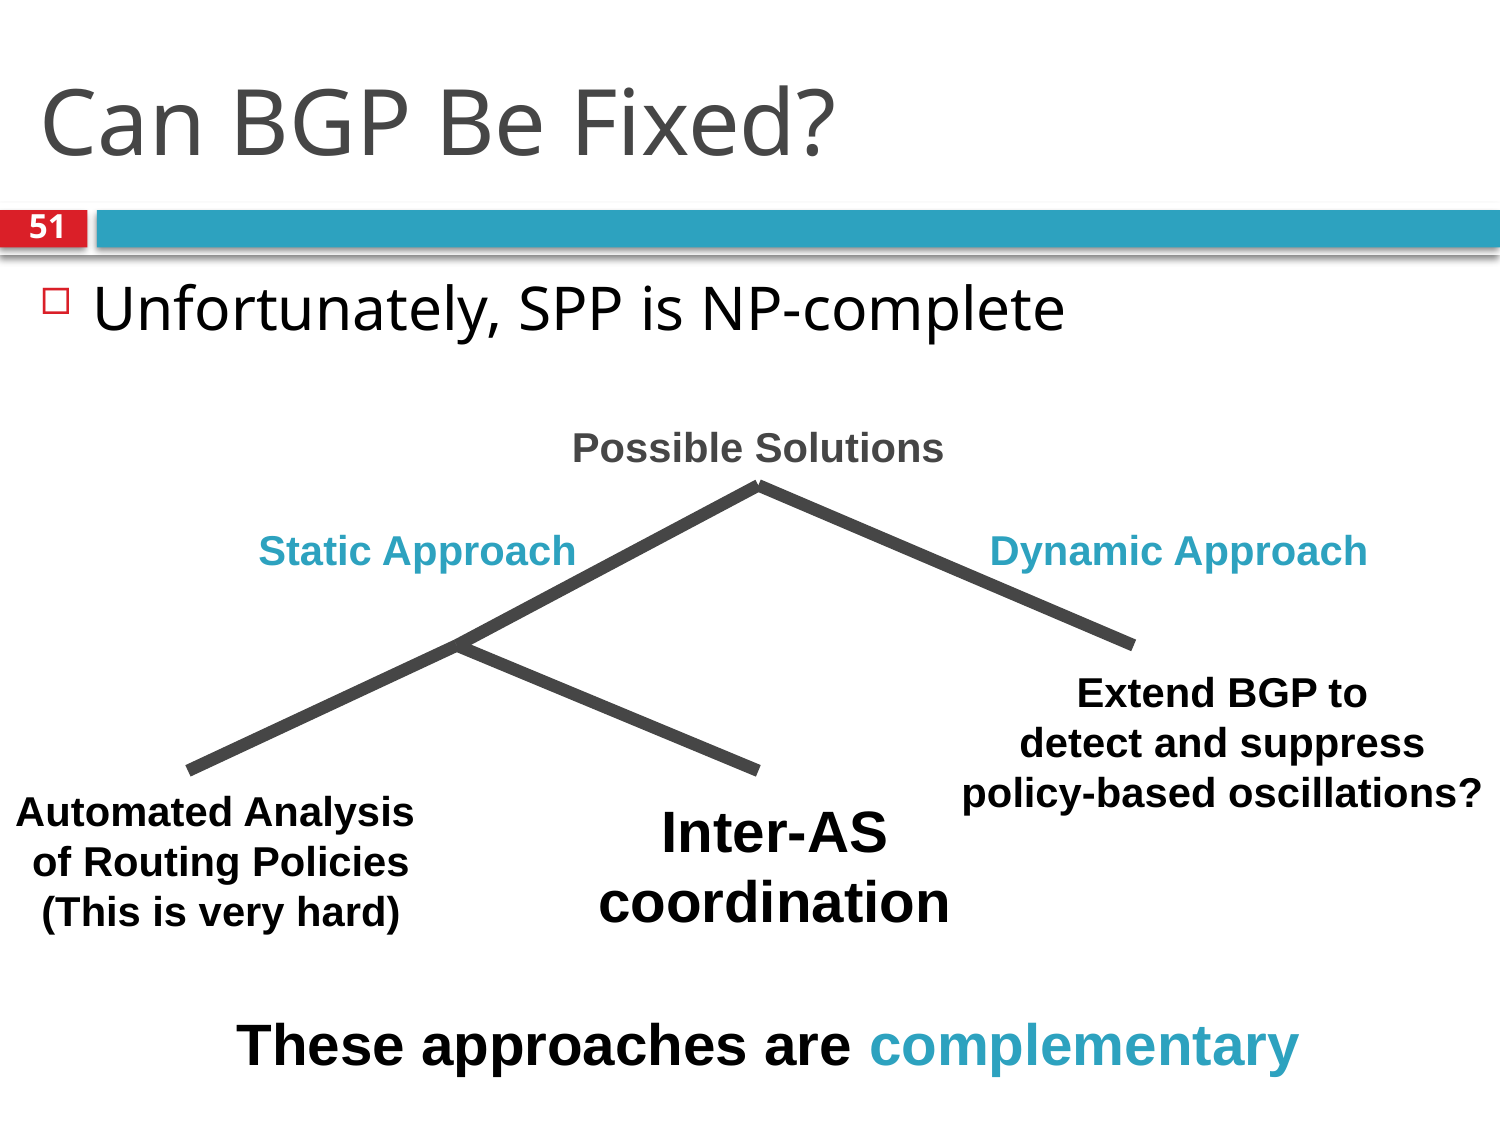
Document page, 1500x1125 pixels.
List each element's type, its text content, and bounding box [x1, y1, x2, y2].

text_box Extend BGP to detect and suppress policy-based oscillations? [946, 658, 1499, 824]
list Unfortunately, SPP is NP-complete [24, 262, 1475, 364]
text_box Automated Analysis of Routing Policies (This is very hard) [0, 777, 442, 943]
text_box Possible Solutions [521, 413, 995, 479]
slide_number 51 [0, 206, 97, 250]
text_box Dynamic Approach [974, 516, 1384, 582]
text_box Inter-AS coordination [583, 787, 967, 943]
text_box Static Approach [227, 516, 609, 582]
text_box These approaches are complementary [221, 999, 1316, 1085]
title Can BGP Be Fixed? [24, 37, 1475, 200]
